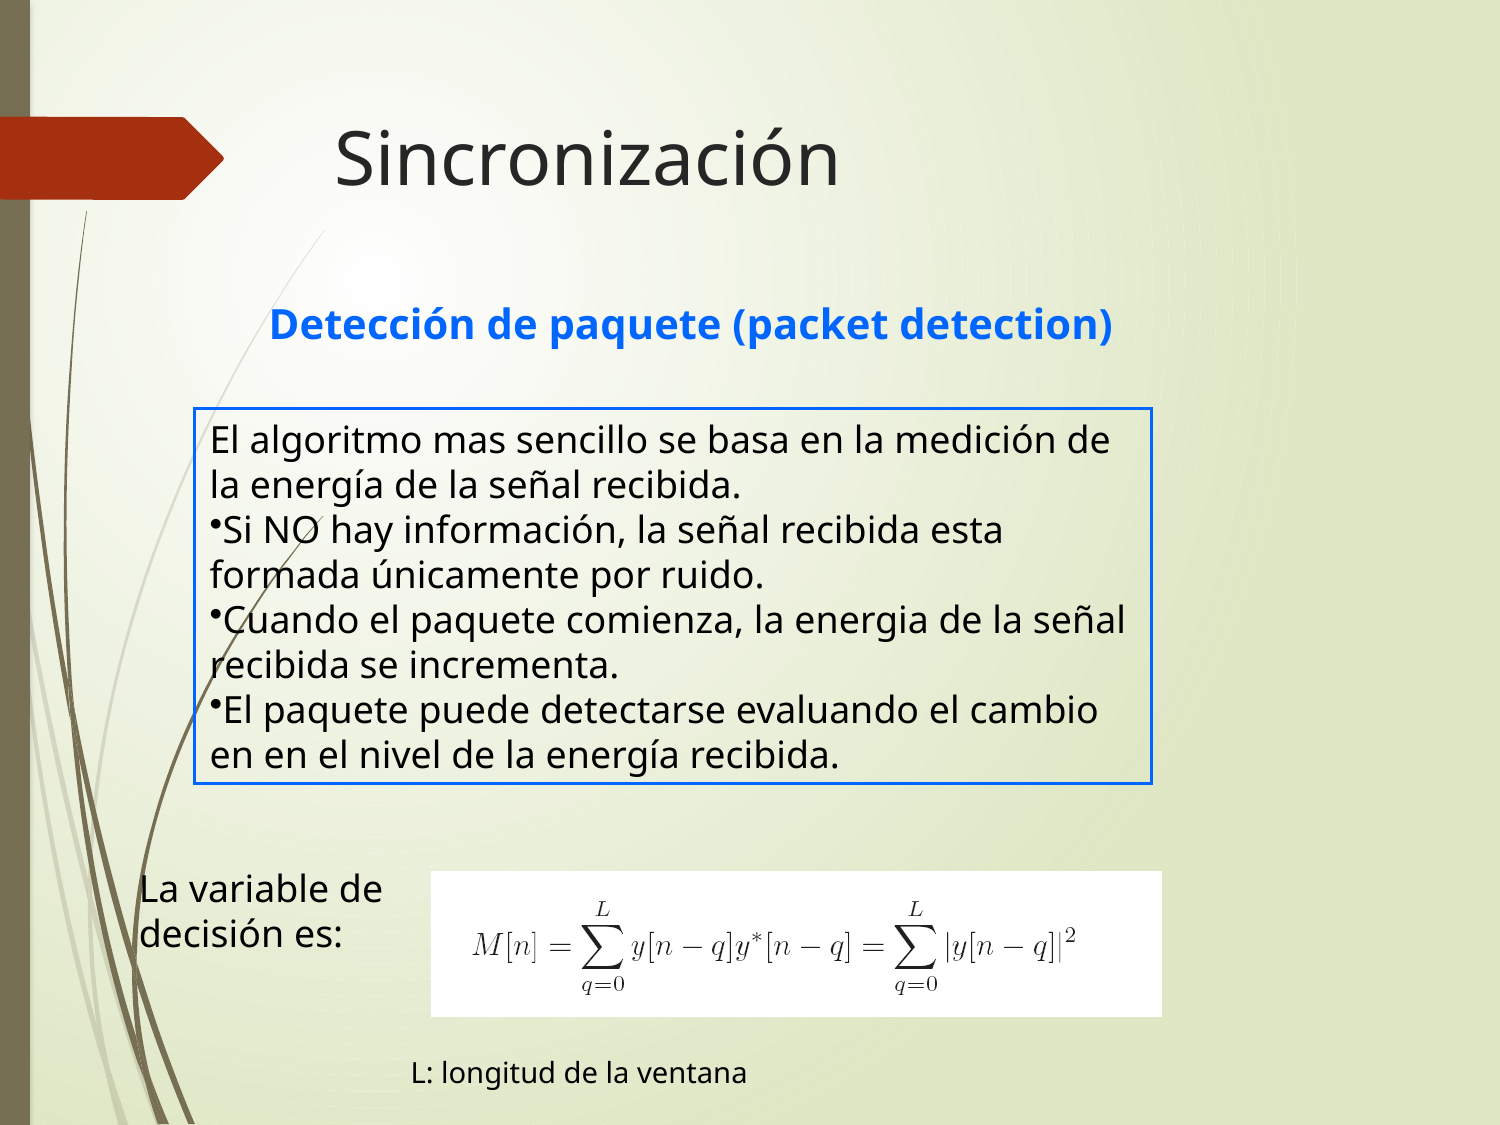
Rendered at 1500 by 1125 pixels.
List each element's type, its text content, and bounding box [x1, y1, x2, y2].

text_box L: longitud de la ventana [395, 1046, 939, 1097]
text_box El algoritmo mas sencillo se basa en la medición de la energía de la señal recibida. Si NO hay información, la señal recibida esta formada únicamente por ruido. Cuando el paquete comienza, la energia de la señal recibida se incrementa. El paquete puede detectarse evaluando el cambio en en el nivel de la energía recibida. [194, 408, 1152, 784]
text_box Detección de paquete (packet detection) [253, 290, 1353, 356]
text_box La variable de decisión es: [123, 857, 526, 963]
title Sincronización [319, 102, 1400, 313]
picture [430, 871, 1163, 1017]
